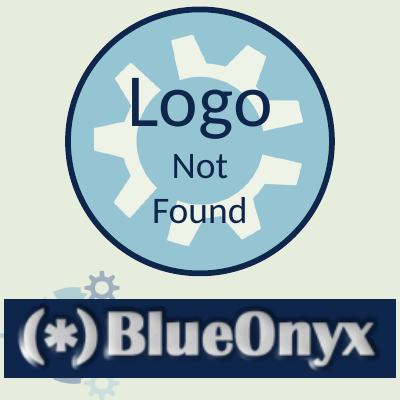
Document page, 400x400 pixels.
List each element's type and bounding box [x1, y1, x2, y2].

text_box [0, 0, 400, 400]
